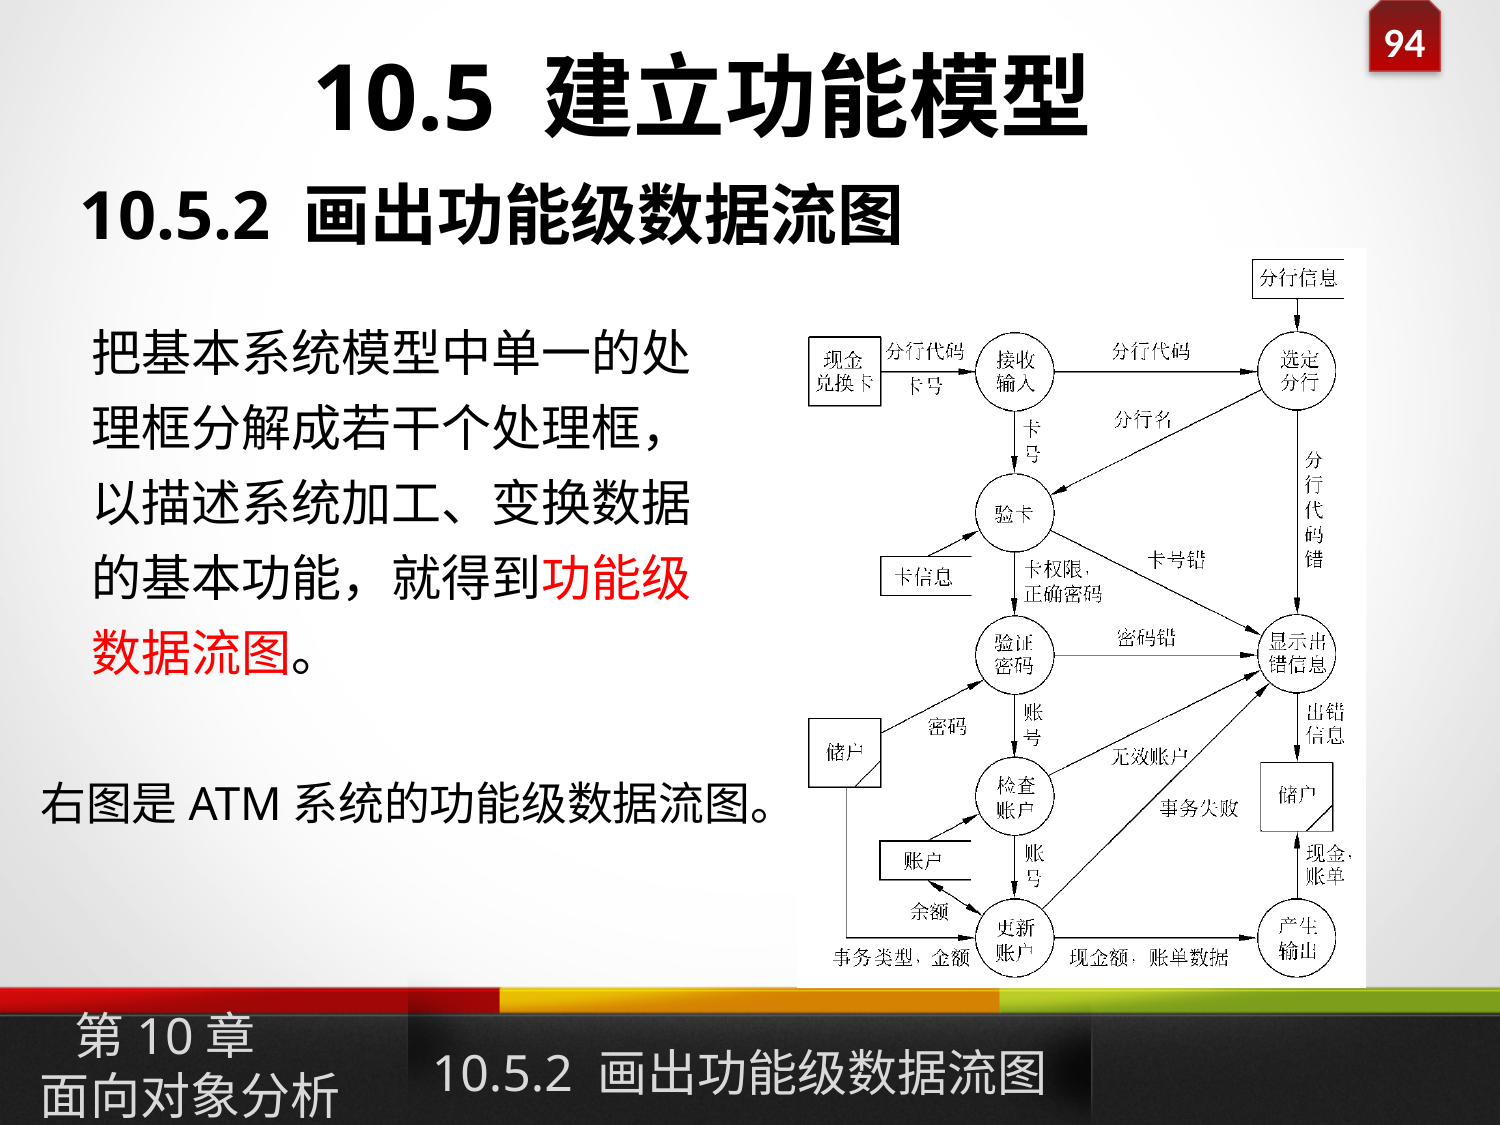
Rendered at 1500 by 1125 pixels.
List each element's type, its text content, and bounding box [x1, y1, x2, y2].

picture [0, 0, 1500, 1125]
list 10.5.2 画出功能级数据流图 [64, 164, 1416, 265]
text_box 右图是ATM系统的功能级数据流图。 [25, 753, 791, 838]
text_box 把基本系统模型中单一的处理框分解成若干个处理框，以描述系统加工、变换数据的基本功能，就得到功能级数据流图。 [76, 299, 748, 689]
text_box 10.5 建立功能模型 [27, 0, 1378, 188]
text_box 10.5.2 画出功能级数据流图 [407, 1032, 1073, 1111]
